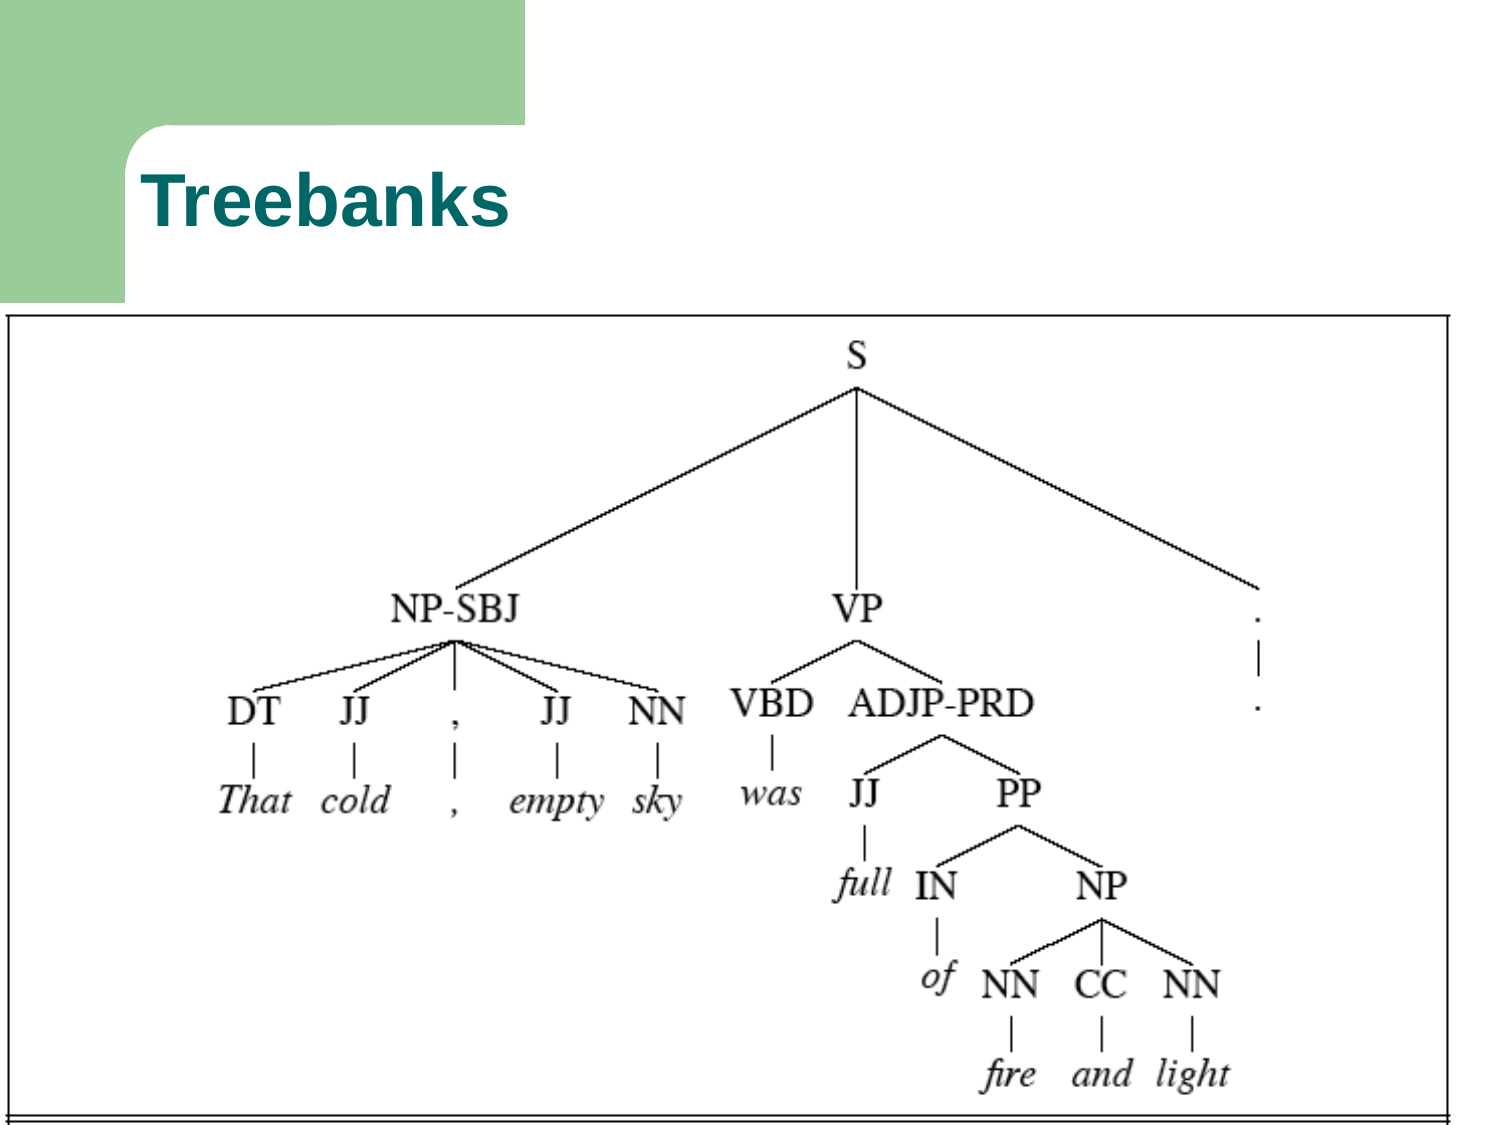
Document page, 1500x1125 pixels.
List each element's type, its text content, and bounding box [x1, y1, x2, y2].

picture [0, 303, 1455, 1125]
title Treebanks [124, 62, 1426, 251]
